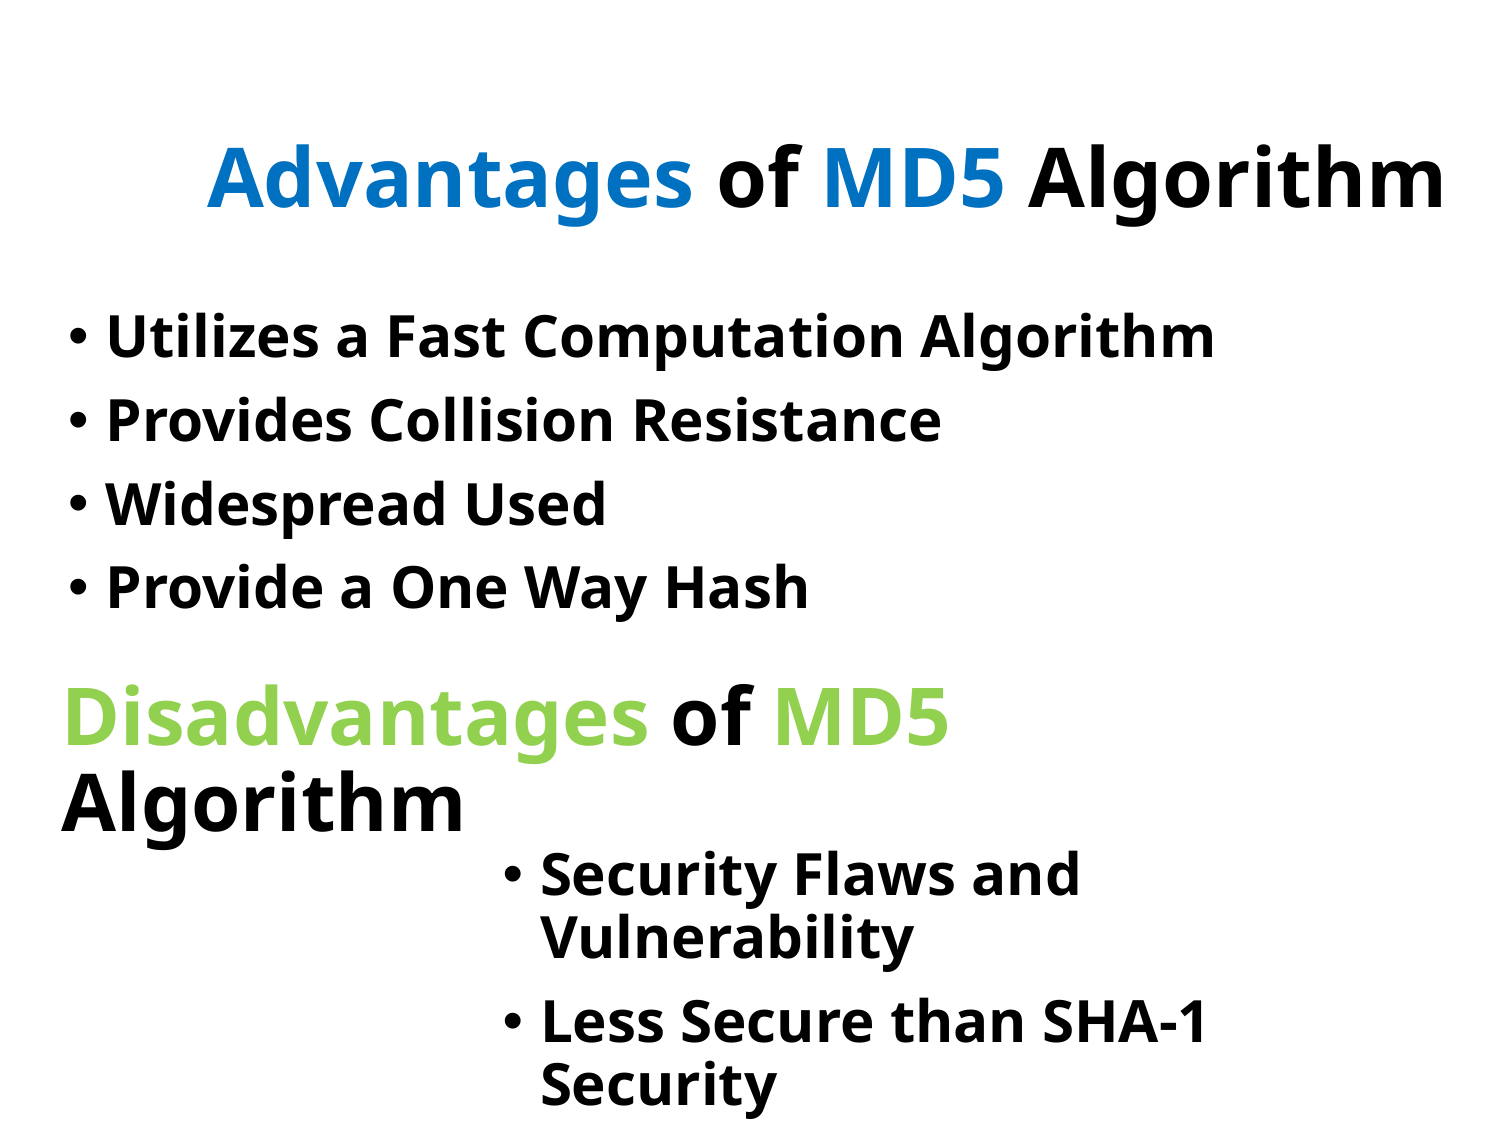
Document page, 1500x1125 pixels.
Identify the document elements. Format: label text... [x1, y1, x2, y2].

text_box Utilizes a Fast Computation Algorithm Provides Collision Resistance Widespread Used Provide a One Way Hash [53, 299, 1347, 838]
title Disadvantages of MD5 Algorithm [46, 669, 487, 857]
text_box Advantages of MD5 Algorithm [162, 87, 1463, 275]
list Security Flaws and Vulnerability Less Secure than SHA-1 Security Slower [487, 837, 1463, 1125]
